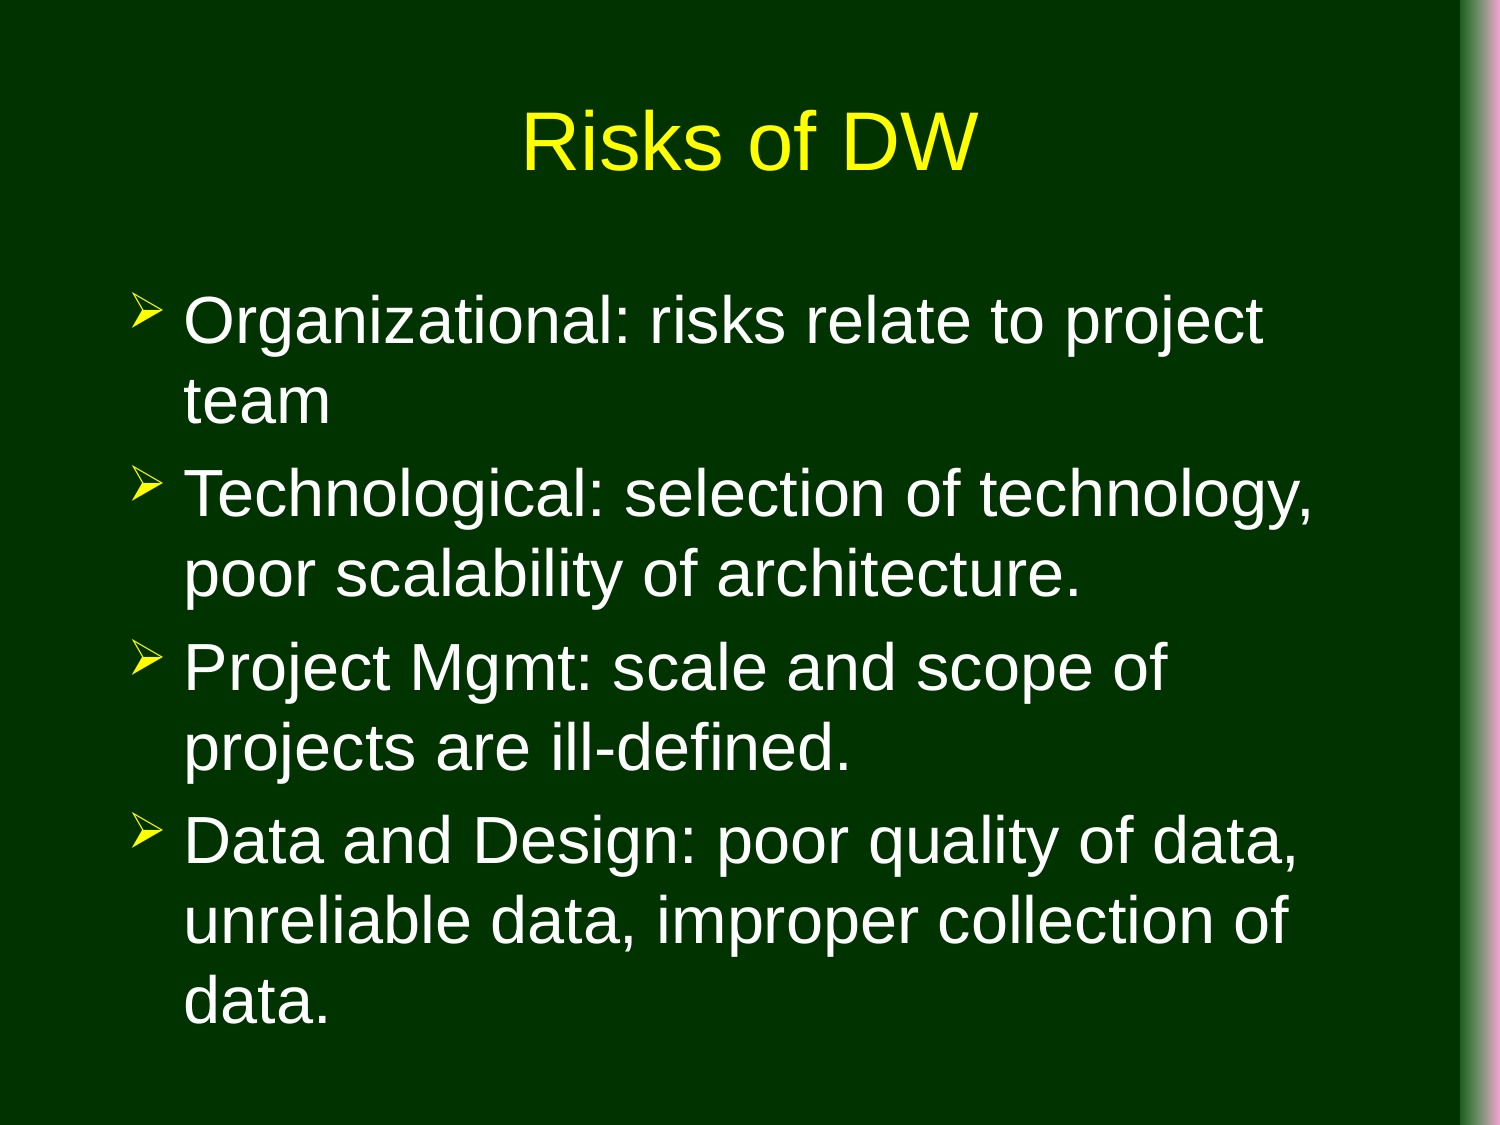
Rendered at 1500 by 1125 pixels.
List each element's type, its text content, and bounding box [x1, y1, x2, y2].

list Organizational: risks relate to project team Technological: selection of technology, poor scalability of architecture. Project Mgmt: scale and scope of projects are ill-defined. Data and Design: poor quality of data, unreliable data, improper collection of data. [111, 268, 1388, 1001]
title Risks of DW [112, 37, 1388, 238]
